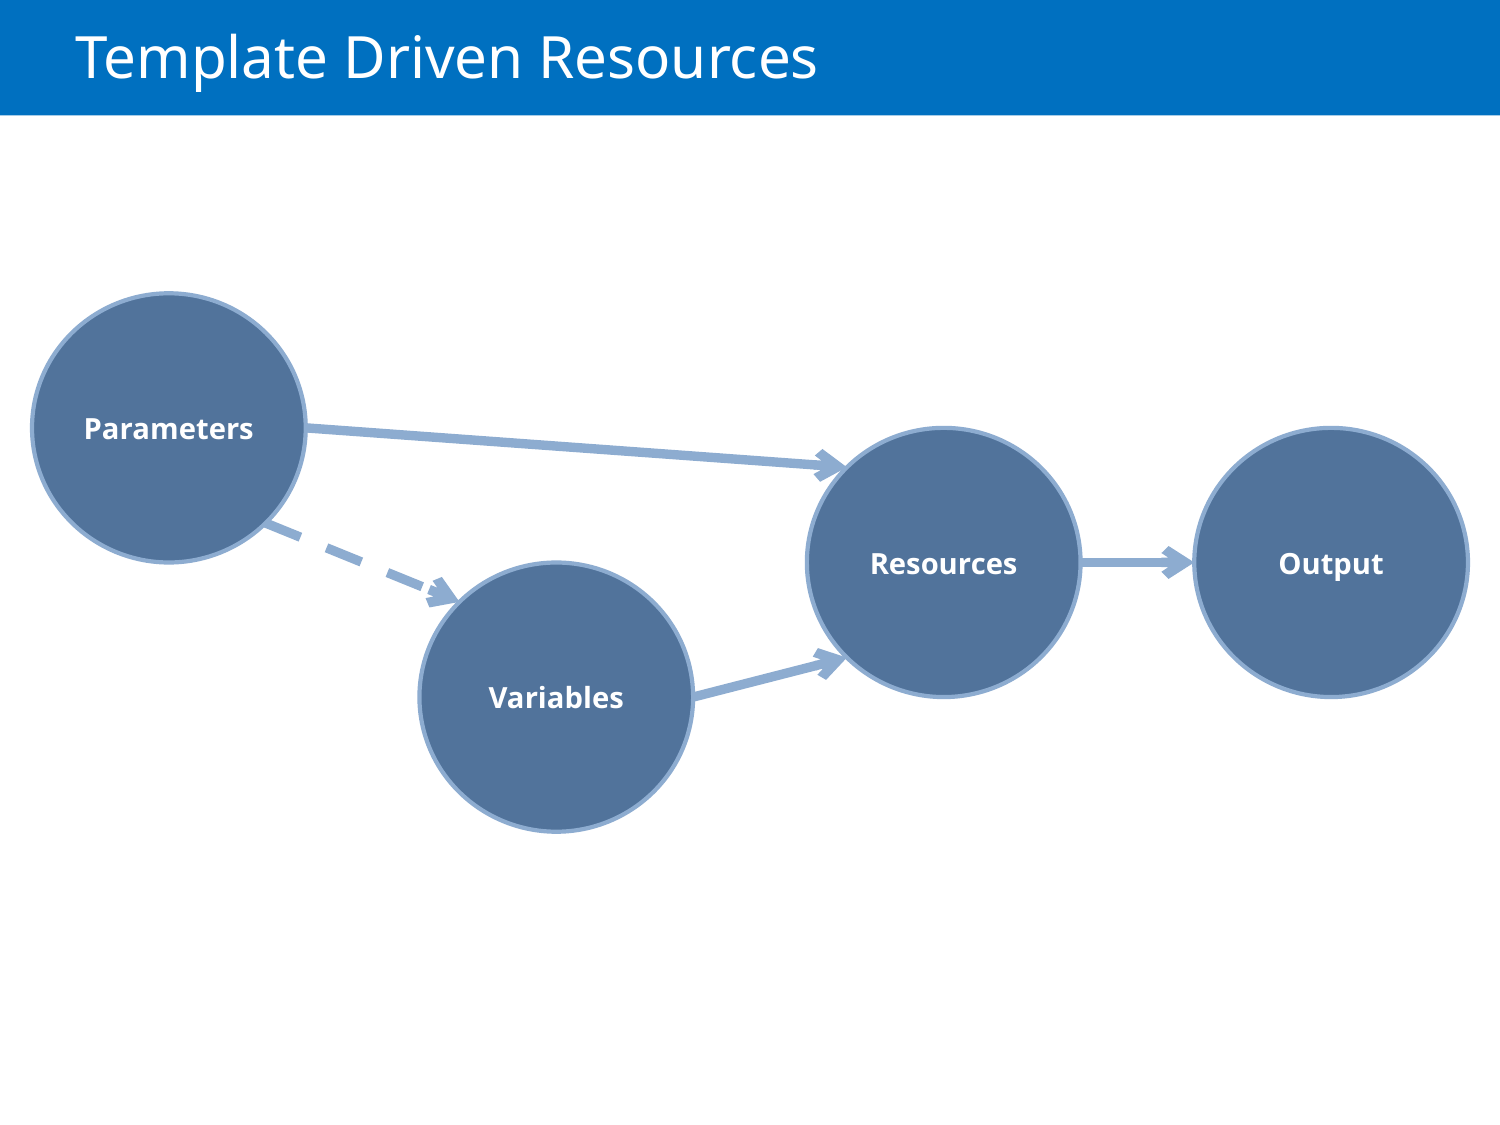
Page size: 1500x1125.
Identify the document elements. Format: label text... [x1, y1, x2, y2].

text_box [31, 292, 1469, 832]
title Template Driven Resources [75, 0, 1351, 122]
